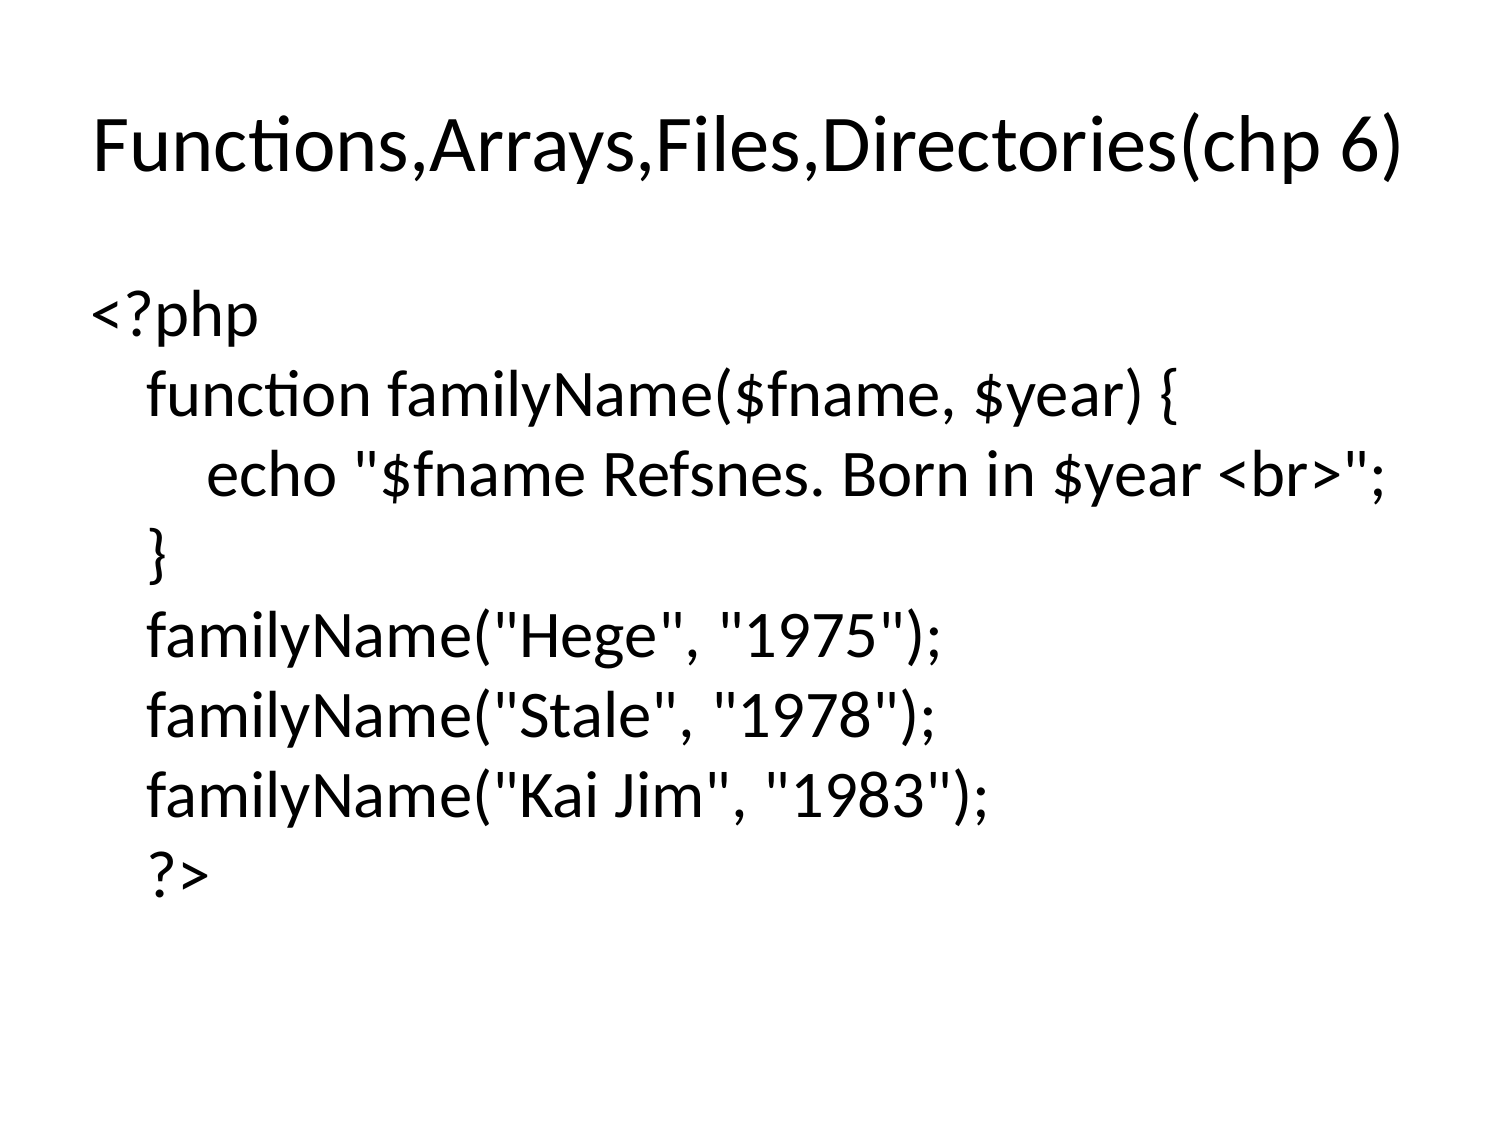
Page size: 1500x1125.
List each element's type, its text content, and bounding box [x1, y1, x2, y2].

list <?php function familyName($fname, $year) { echo "$fname Refsnes. Born in $year <br>"; } familyName("Hege", "1975"); familyName("Stale", "1978"); familyName("Kai Jim", "1983"); ?> [75, 262, 1425, 1005]
title Functions,Arrays,Files,Directories(chp 6) [75, 45, 1425, 233]
